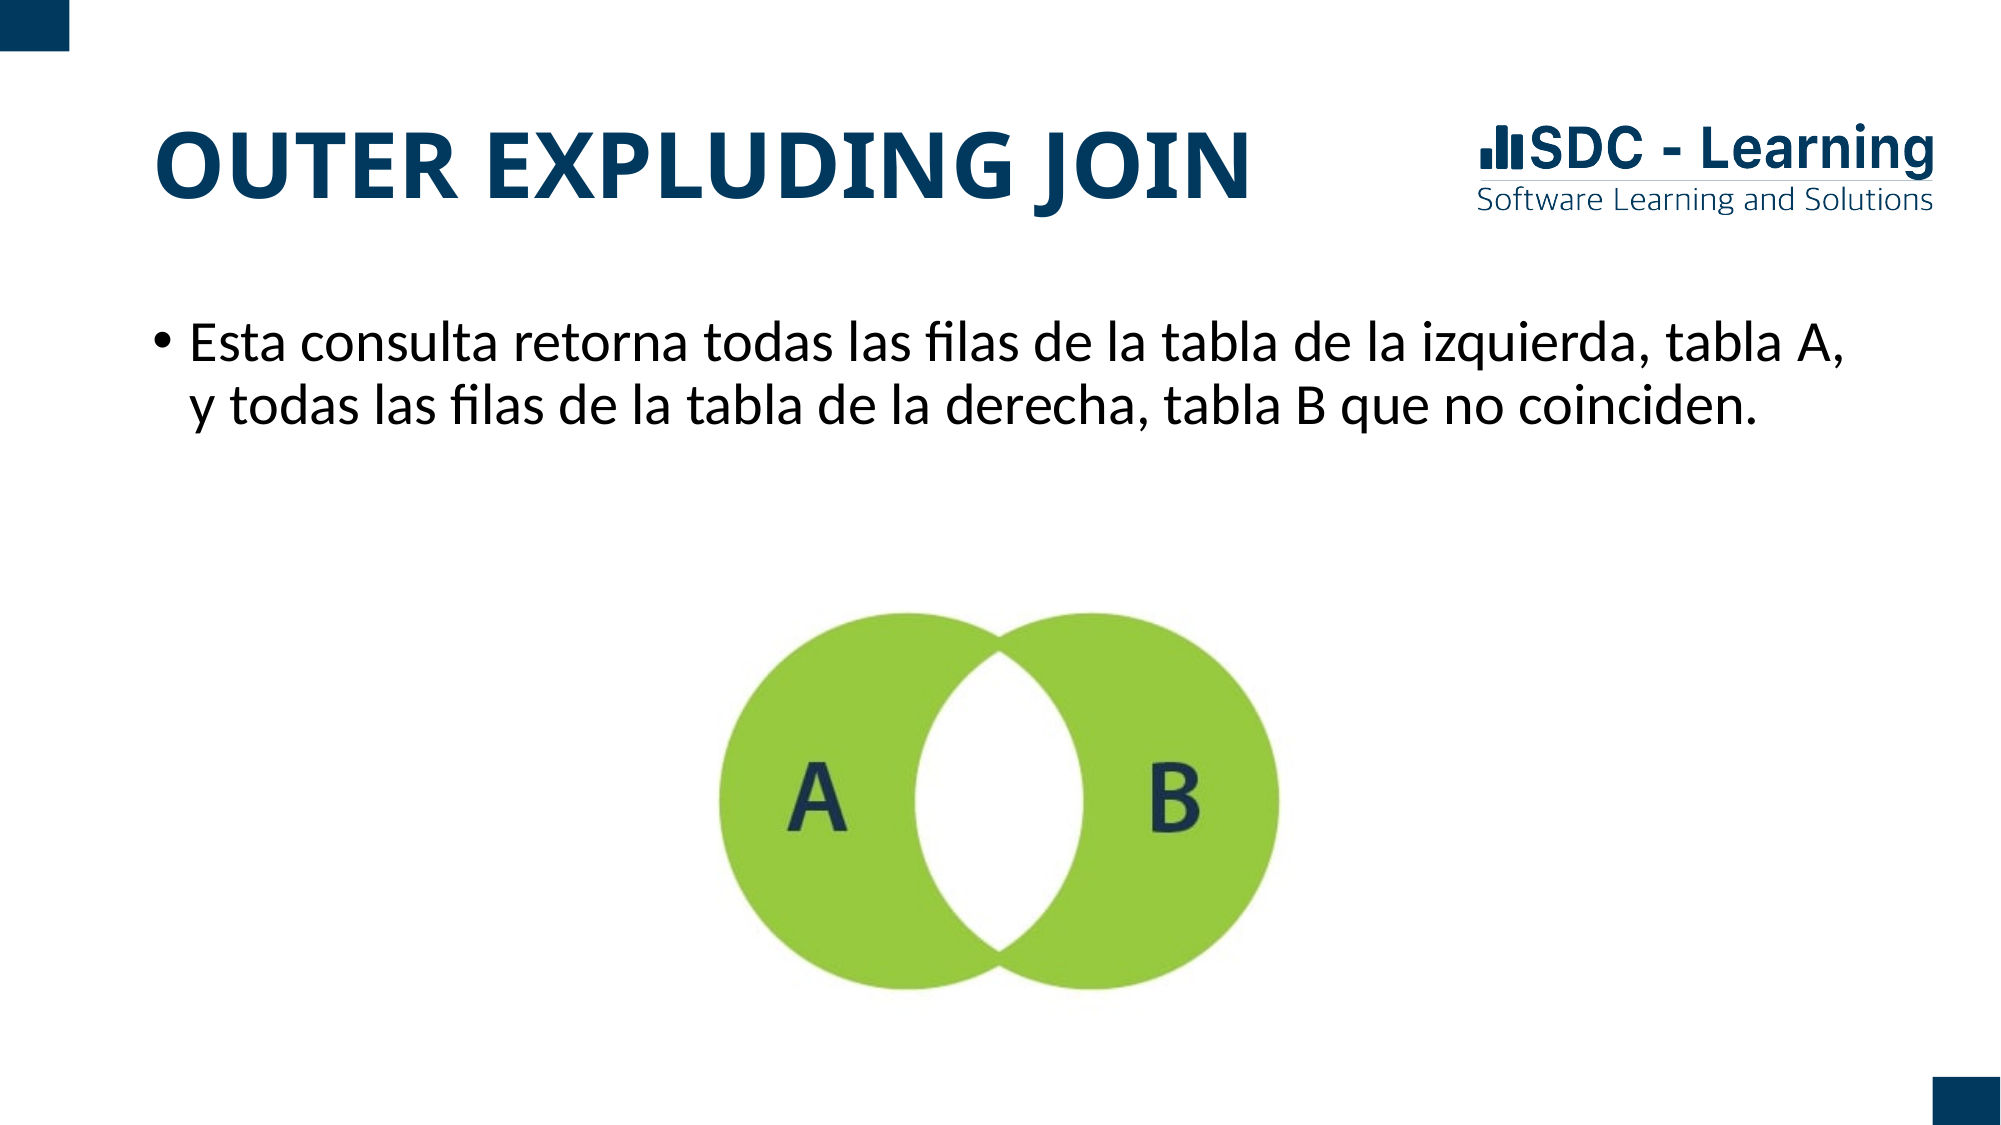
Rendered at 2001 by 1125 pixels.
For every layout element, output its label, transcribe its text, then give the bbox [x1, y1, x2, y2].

picture [658, 562, 1339, 1041]
picture [1863, 123, 1933, 215]
title OUTER EXPLUDING JOIN [137, 59, 1863, 278]
list Esta consulta retorna todas las filas de la tabla de la izquierda, tabla A, y todas las filas de la tabla de la derecha, tabla B que no coinciden. [137, 303, 1863, 1018]
